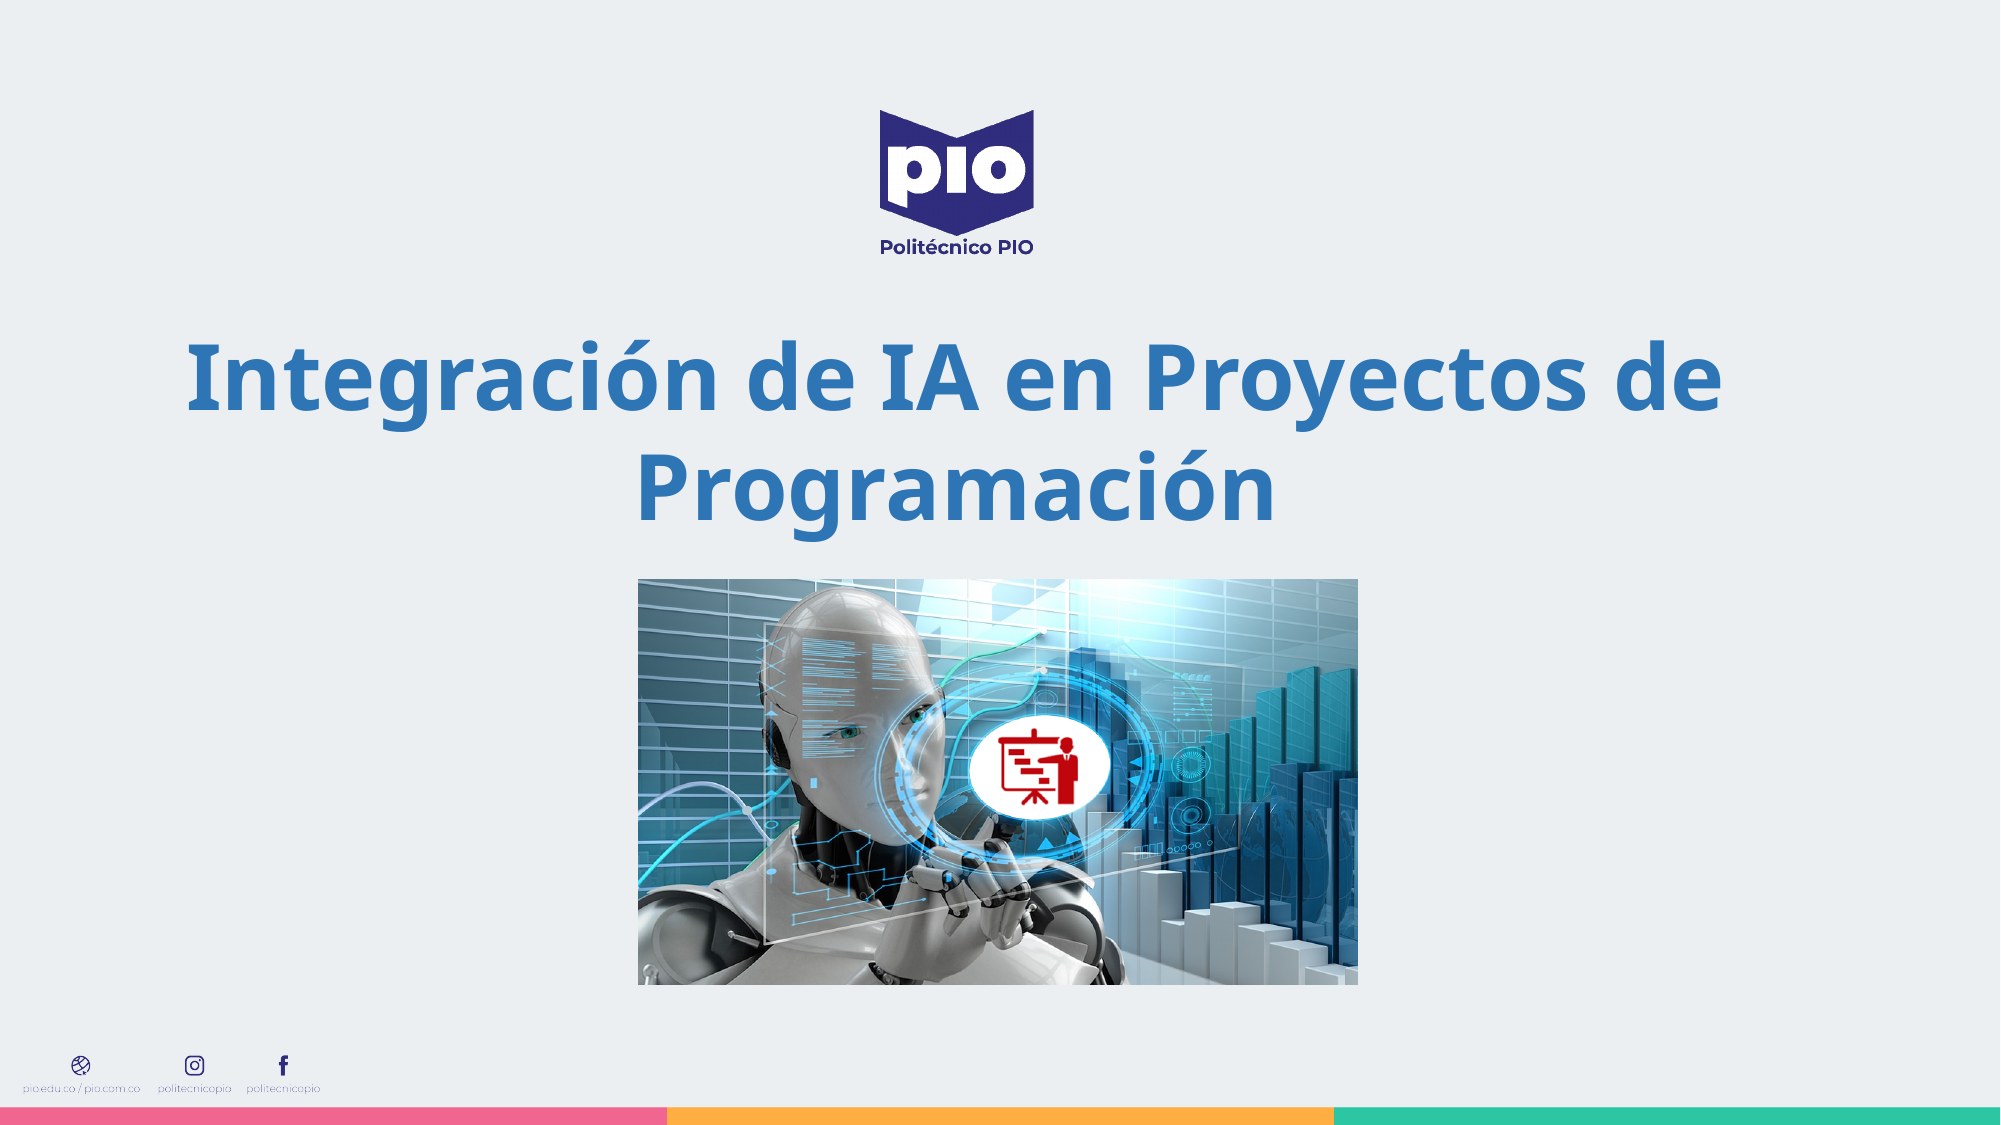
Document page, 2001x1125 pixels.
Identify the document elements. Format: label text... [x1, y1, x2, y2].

picture [0, 0, 2001, 1125]
text_box Integración de IA en Proyectos de Programación [45, 311, 1868, 546]
